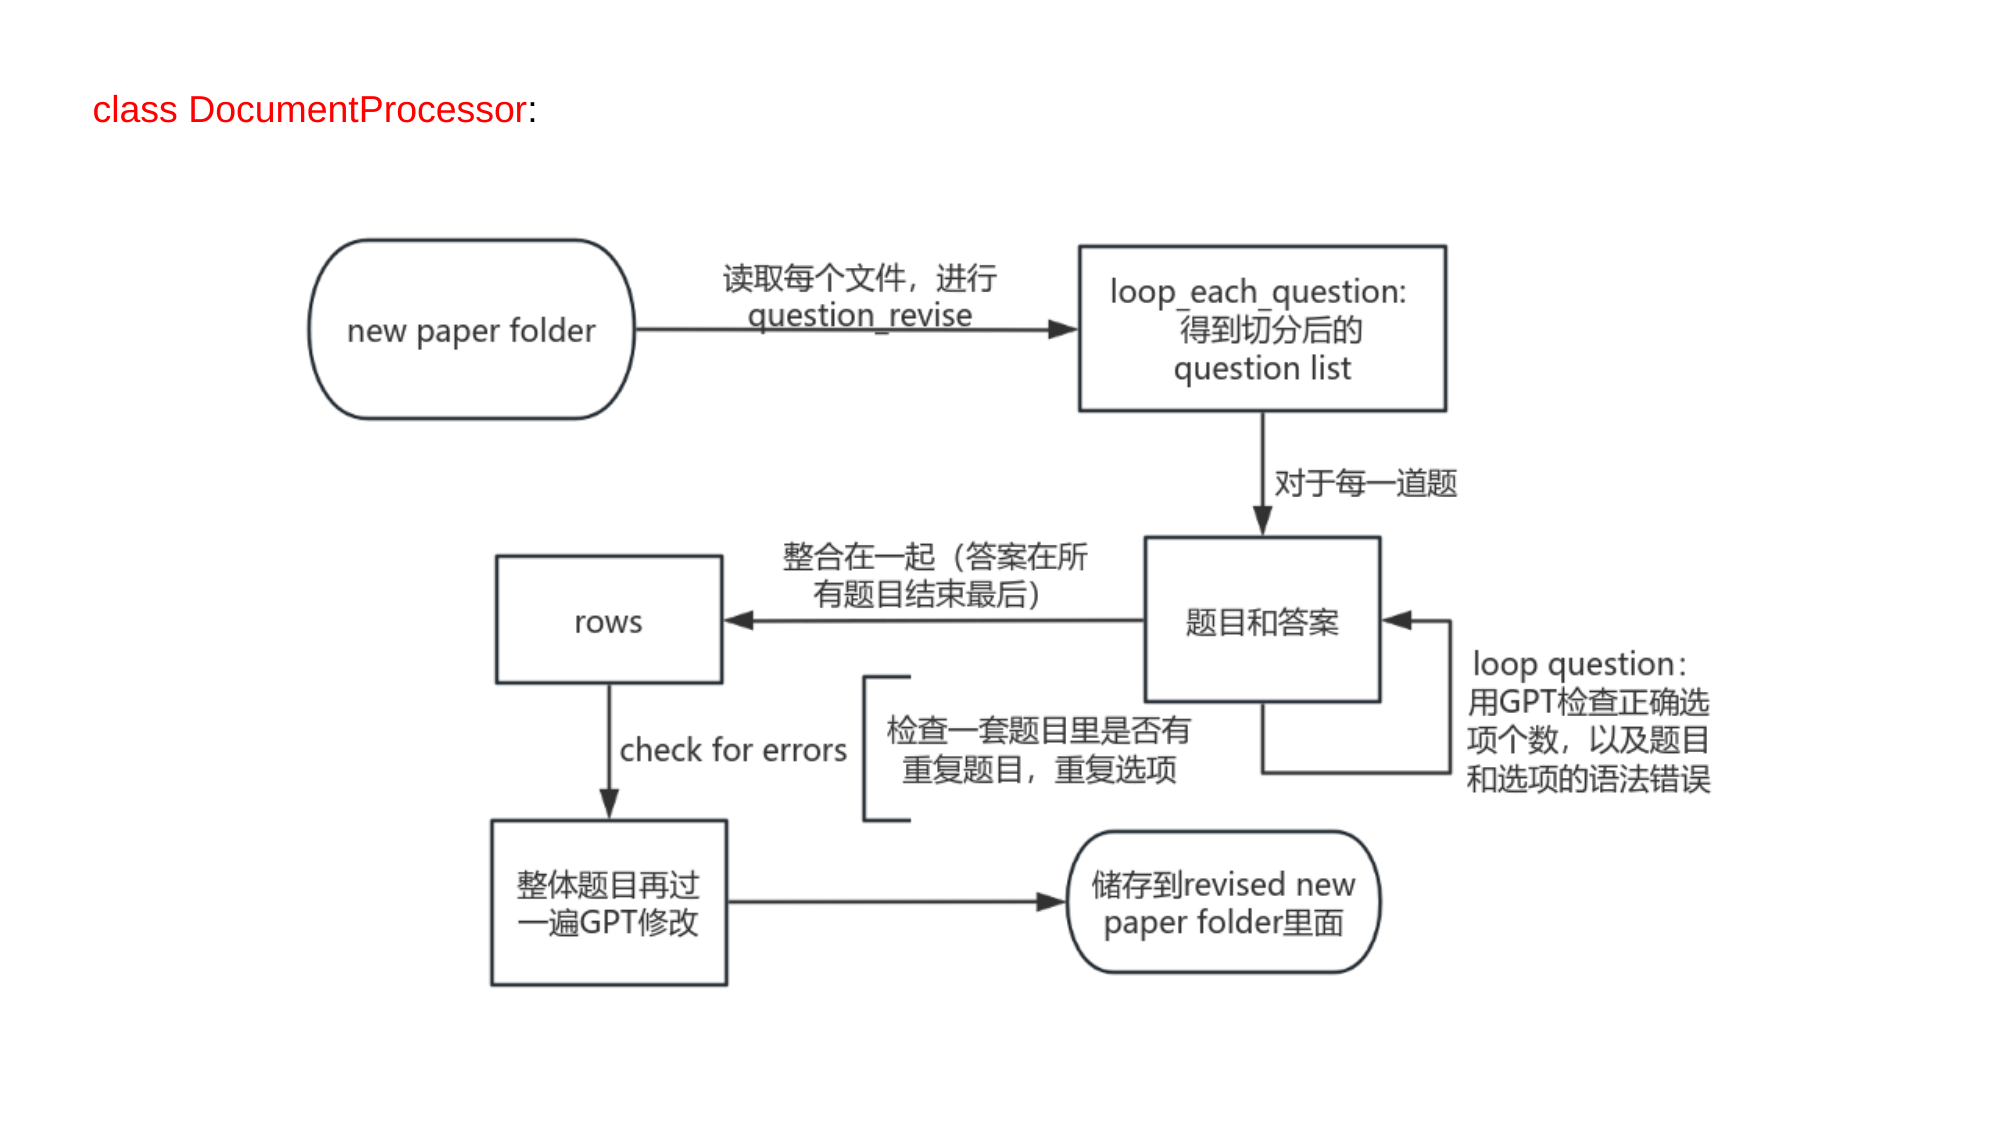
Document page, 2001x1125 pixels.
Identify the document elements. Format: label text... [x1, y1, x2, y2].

text_box class DocumentProcessor: [77, 77, 1078, 228]
picture [249, 181, 1772, 1044]
